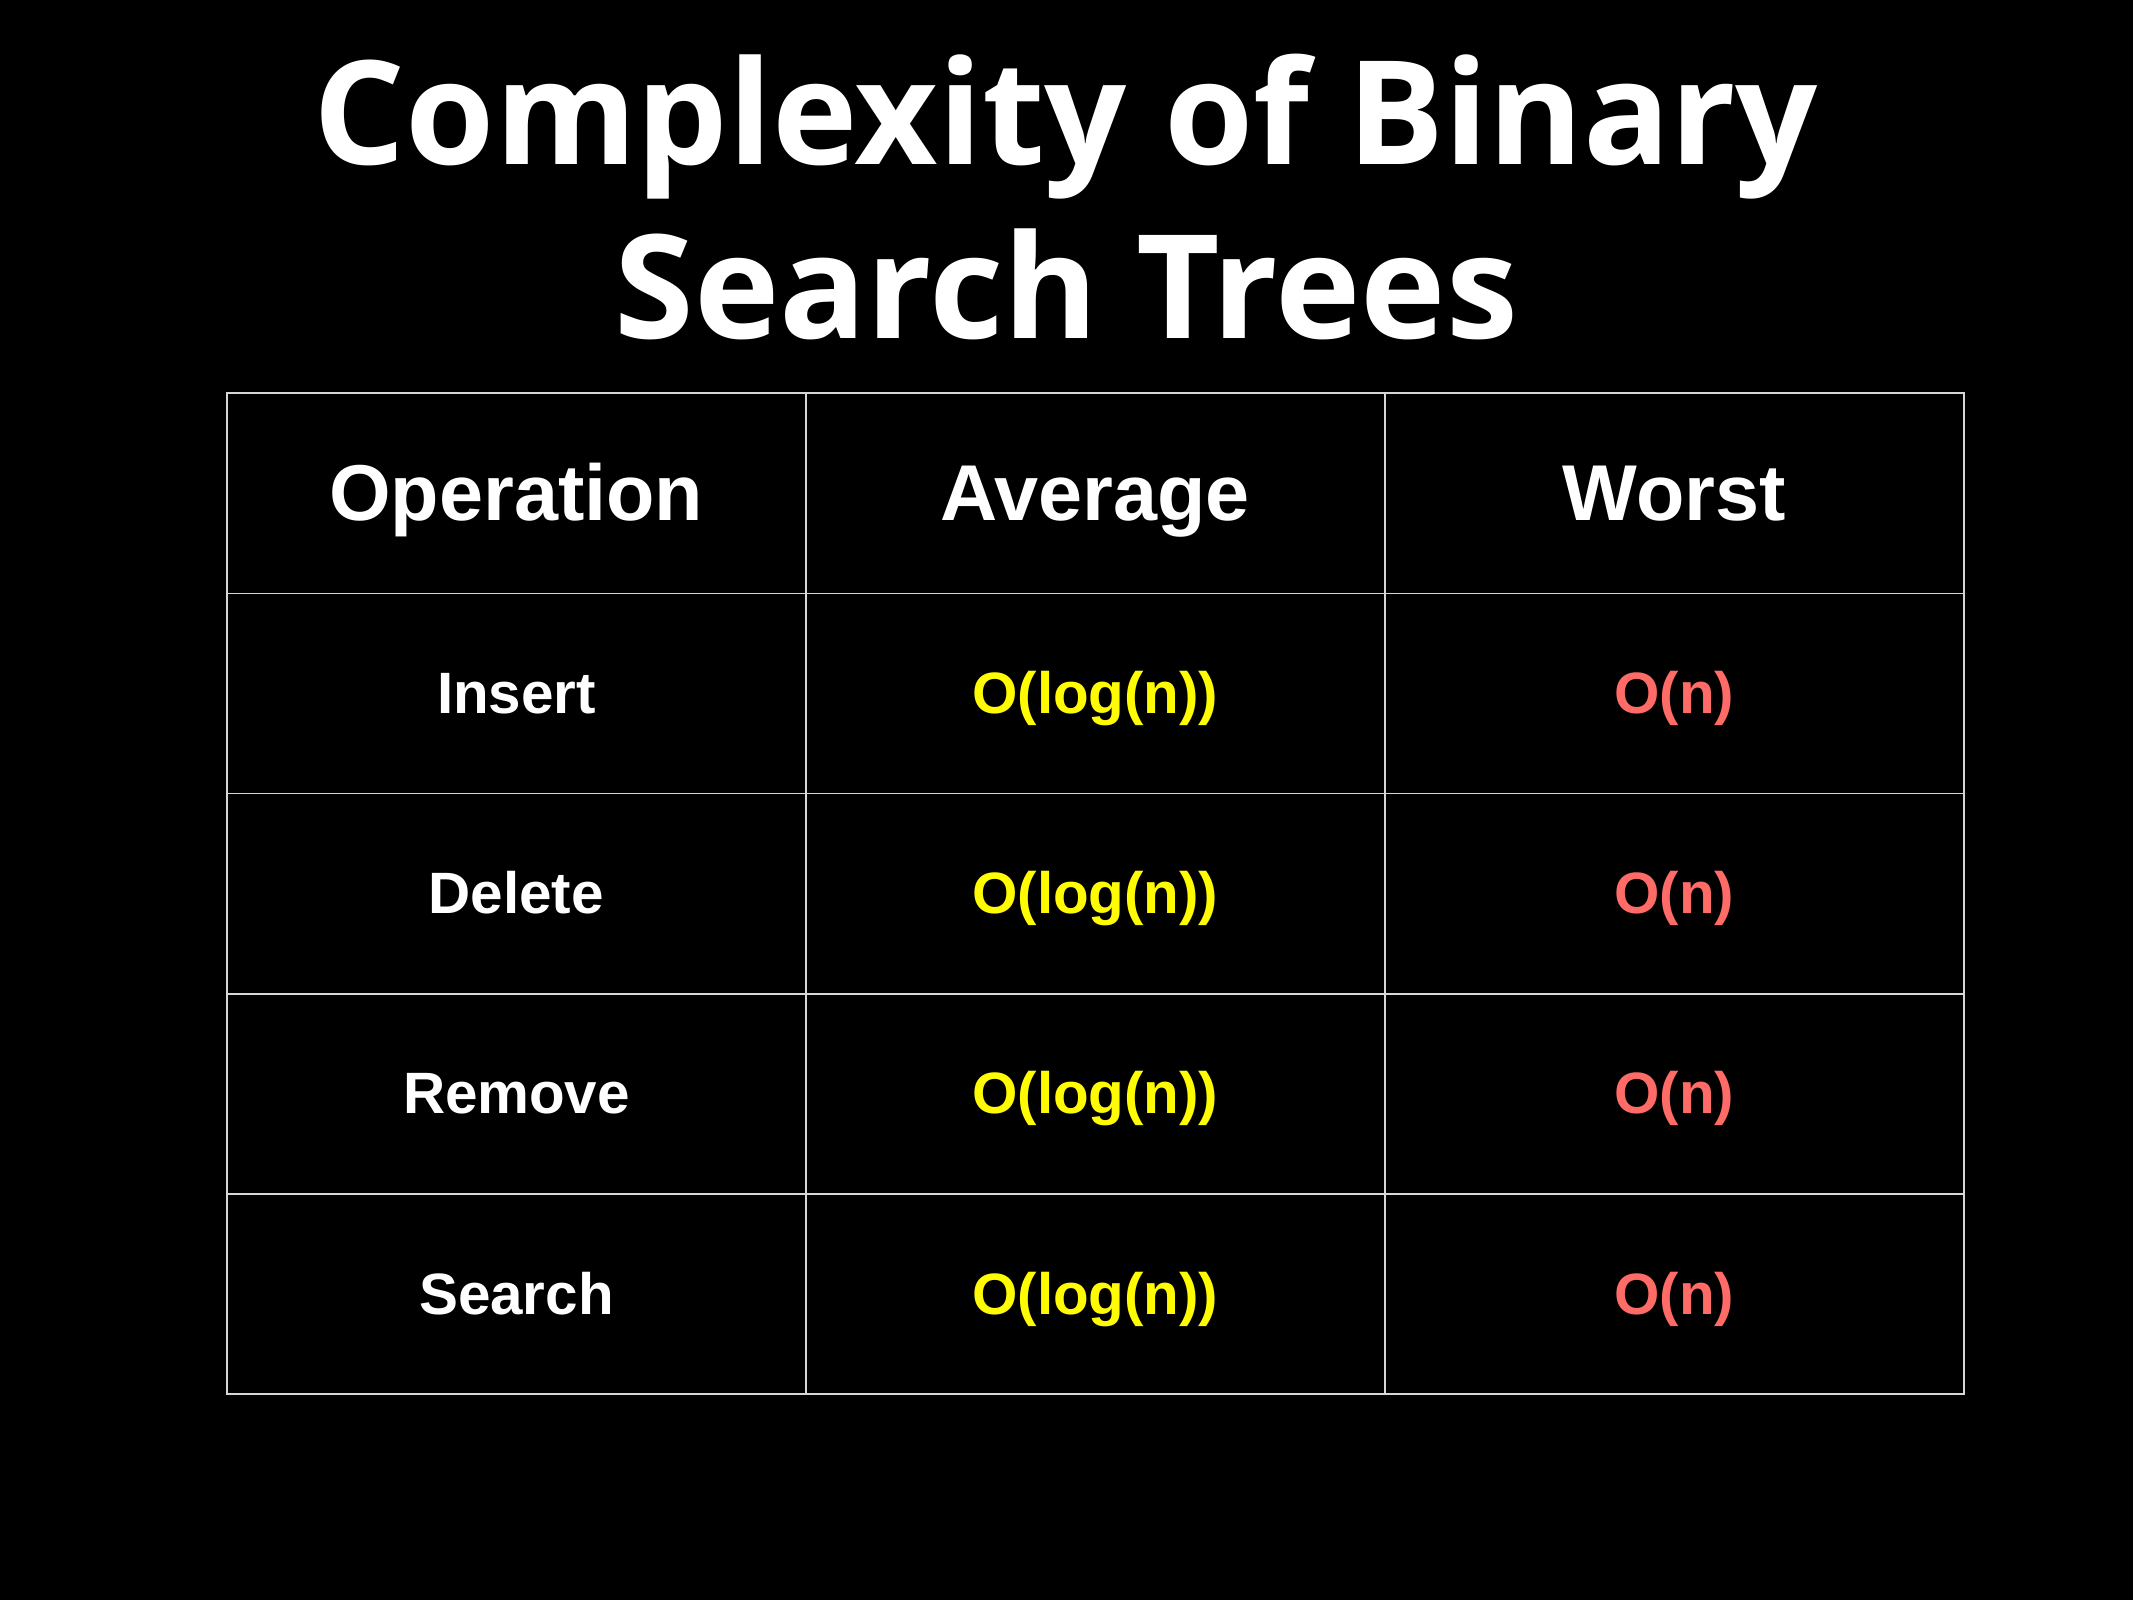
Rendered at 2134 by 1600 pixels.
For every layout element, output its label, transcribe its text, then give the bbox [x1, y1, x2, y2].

table_header Worst [1386, 394, 1963, 593]
table_cell Delete [228, 794, 805, 993]
table_cell Insert [228, 594, 805, 793]
table_cell Search [228, 1195, 805, 1393]
table_cell O(n) [1386, 794, 1963, 993]
table_header Operation [228, 394, 805, 593]
table_cell Remove [228, 995, 805, 1193]
table_cell O(n) [1386, 995, 1963, 1193]
table_header Average [807, 394, 1384, 593]
table_cell O(log(n)) [807, 995, 1384, 1193]
table_cell O(log(n)) [807, 1195, 1384, 1393]
table_cell O(log(n)) [807, 594, 1384, 793]
table_cell O(n) [1386, 594, 1963, 793]
table_cell O(n) [1386, 1195, 1963, 1393]
title Complexity of Binary Search Trees [155, 16, 1978, 372]
table_cell O(log(n)) [807, 794, 1384, 993]
